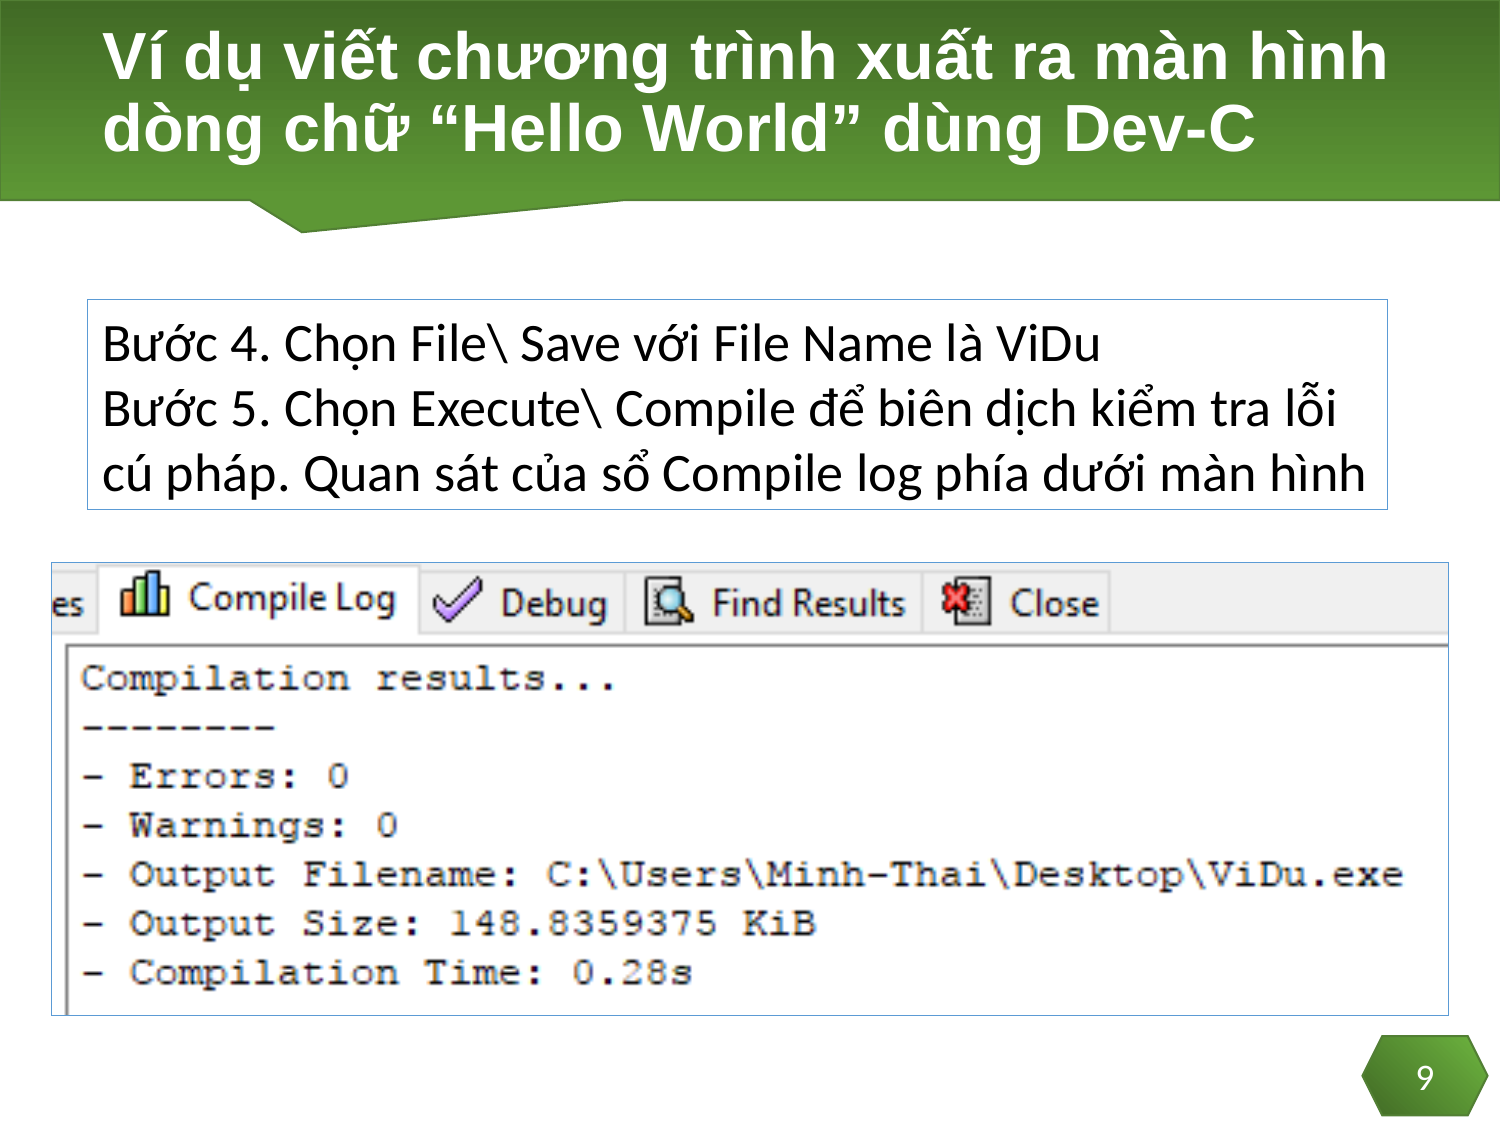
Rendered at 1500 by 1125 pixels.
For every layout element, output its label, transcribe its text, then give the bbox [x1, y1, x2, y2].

picture [51, 562, 1449, 1016]
text_box Bước 4. Chọn File\ Save với File Name là ViDu Bước 5. Chọn Execute\ Compile để biên dịch kiểm tra lỗi cú pháp. Quan sát của sổ Compile log phía dưới màn hình [87, 299, 1388, 510]
title Ví dụ viết chương trình xuất ra màn hình dòng chữ “Hello World” dùng Dev-C [87, 12, 1413, 175]
